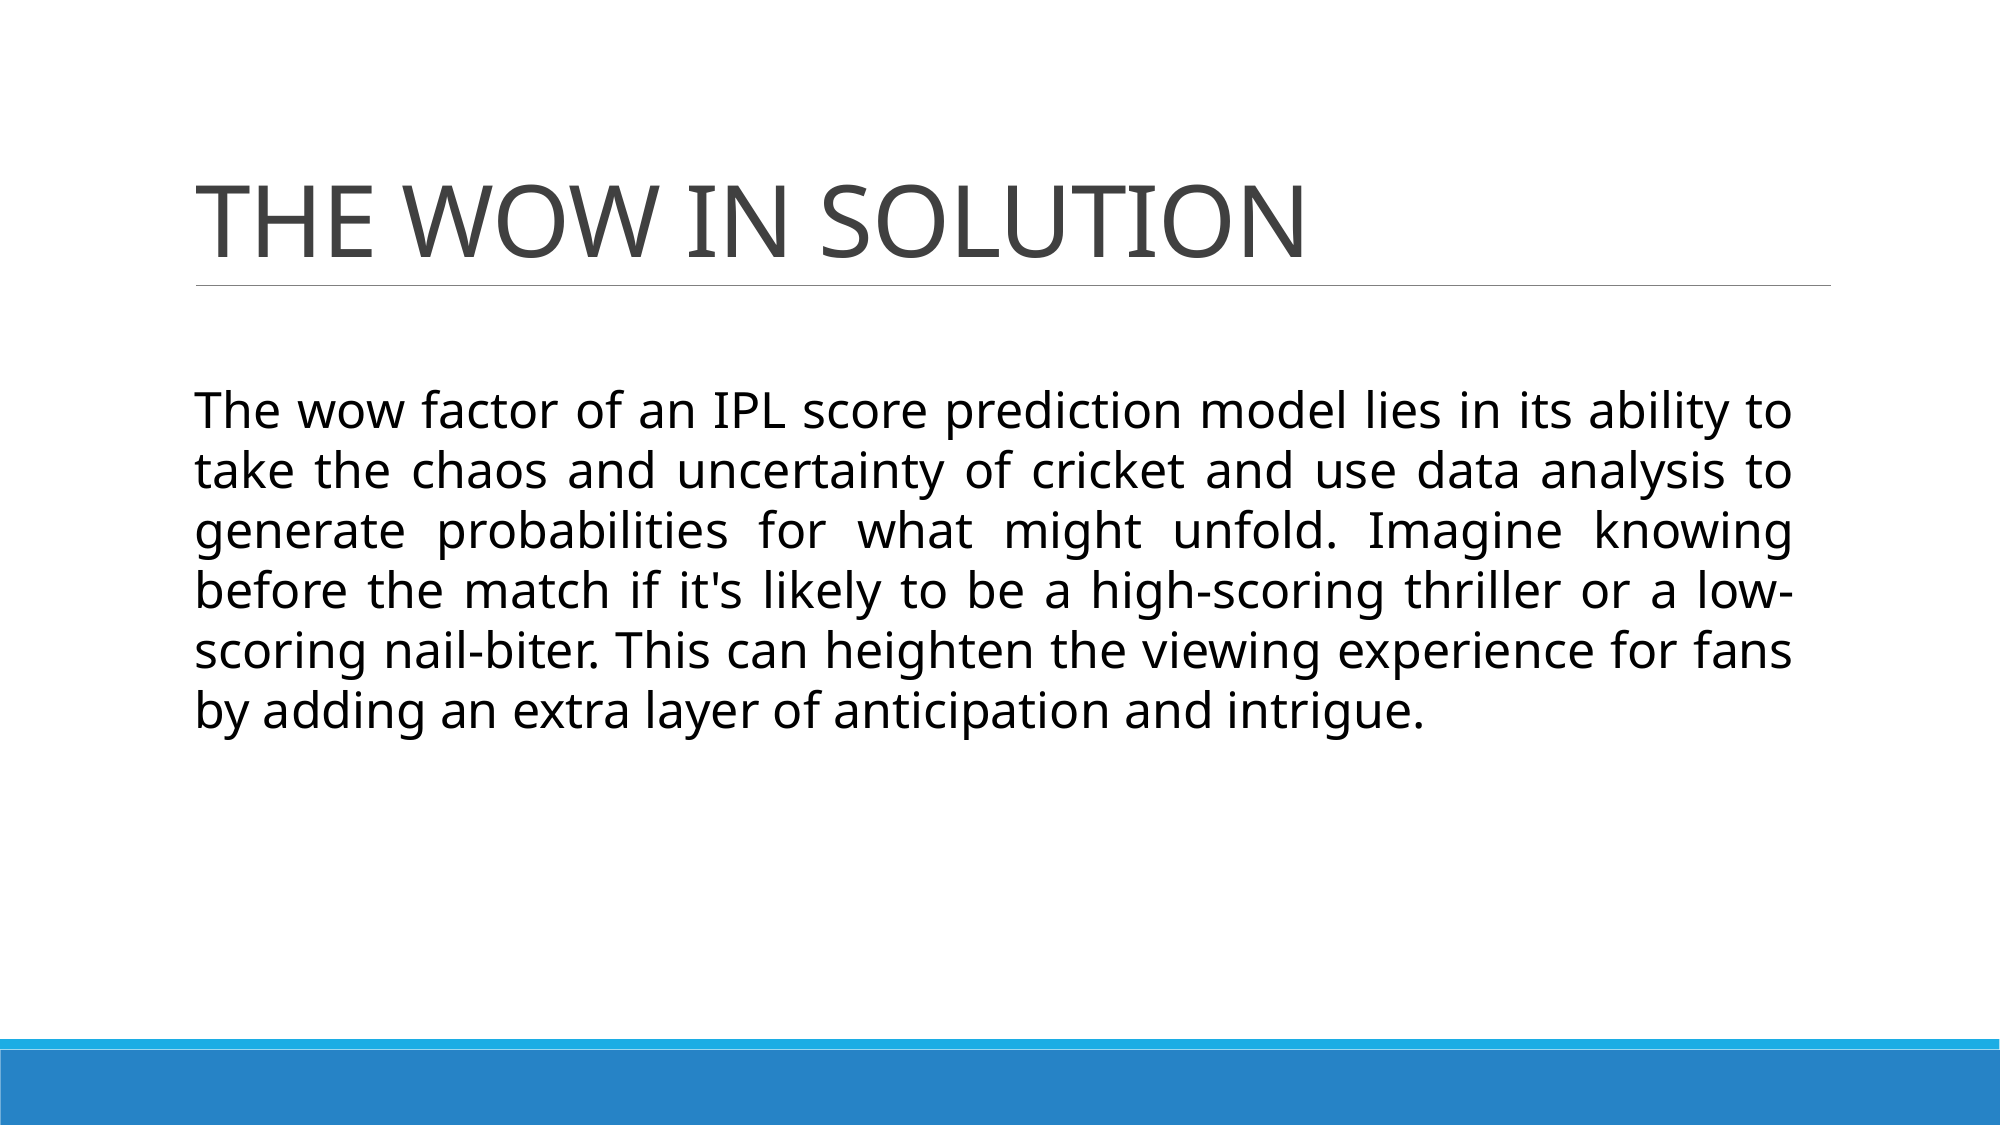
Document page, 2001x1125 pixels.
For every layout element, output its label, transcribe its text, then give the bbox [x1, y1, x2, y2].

title THE WOW IN SOLUTION [180, 47, 1830, 285]
text_box The wow factor of an IPL score prediction model lies in its ability to take the chaos and uncertainty of cricket and use data analysis to generate probabilities for what might unfold. Imagine knowing before the match if it's likely to be a high-scoring thriller or a low-scoring nail-biter. This can heighten the viewing experience for fans by adding an extra layer of anticipation and intrigue. [180, 371, 1810, 746]
